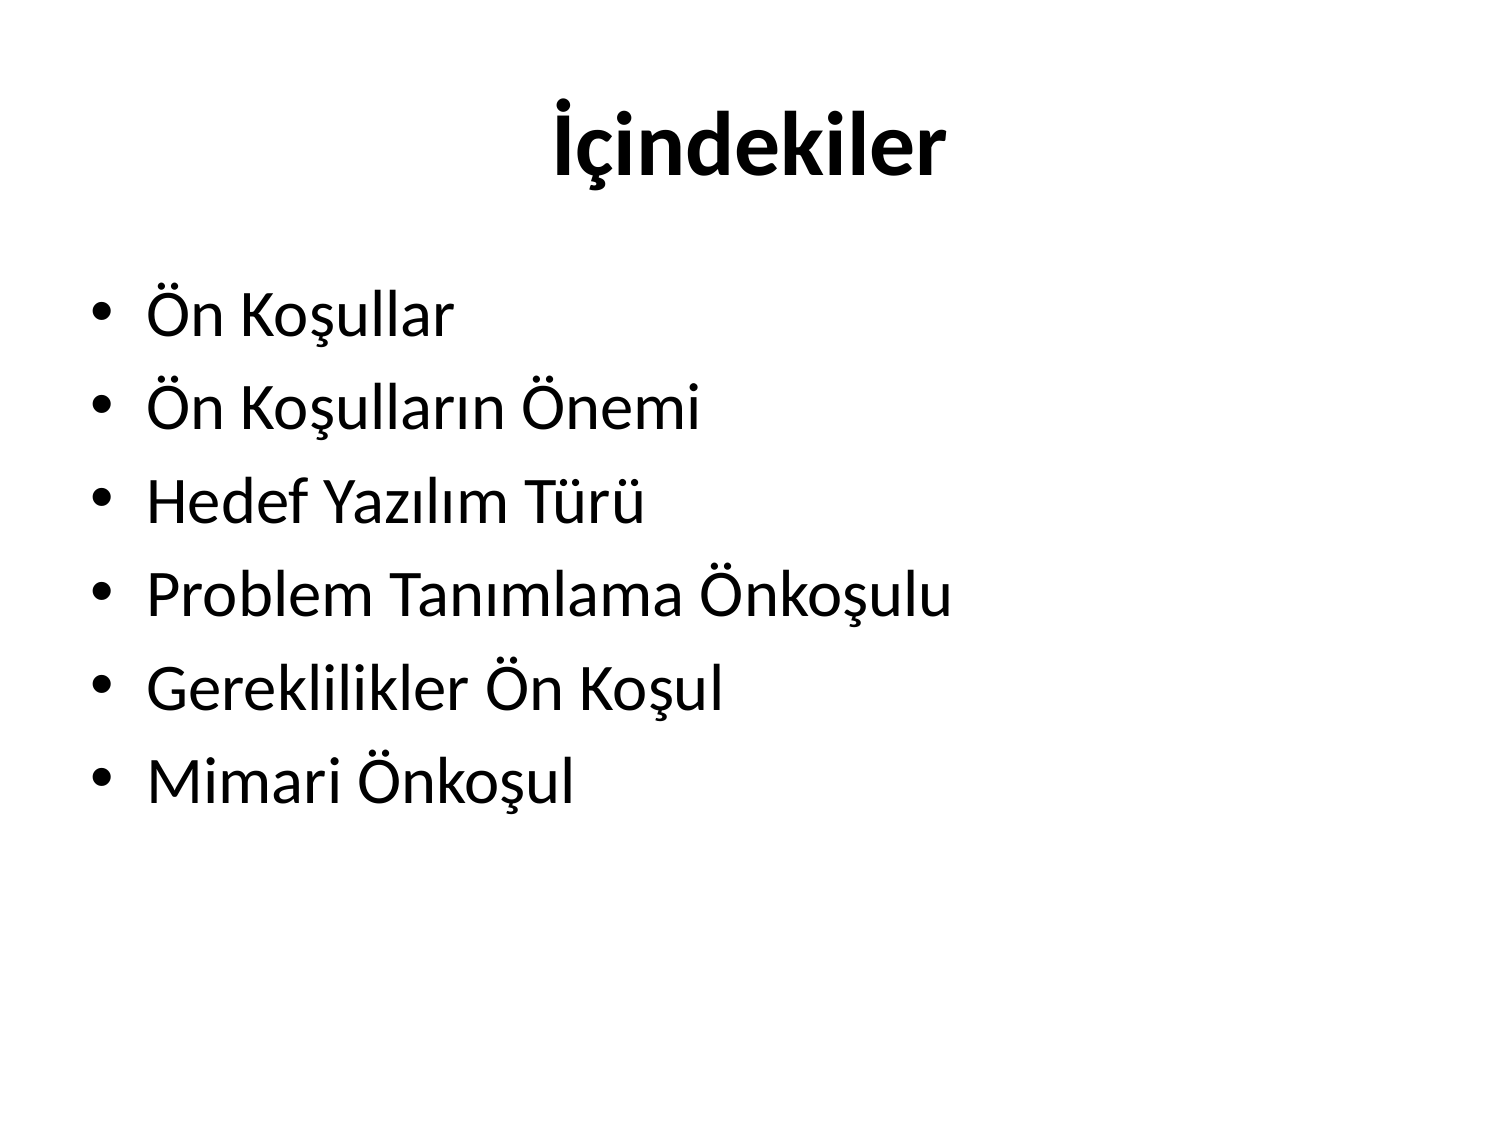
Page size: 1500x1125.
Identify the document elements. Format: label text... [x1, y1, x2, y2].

title İçindekiler [75, 45, 1425, 233]
list Ön Koşullar Ön Koşulların Önemi Hedef Yazılım Türü Problem Tanımlama Önkoşulu Gereklilikler Ön Koşul Mimari Önkoşul [75, 262, 1425, 1005]
